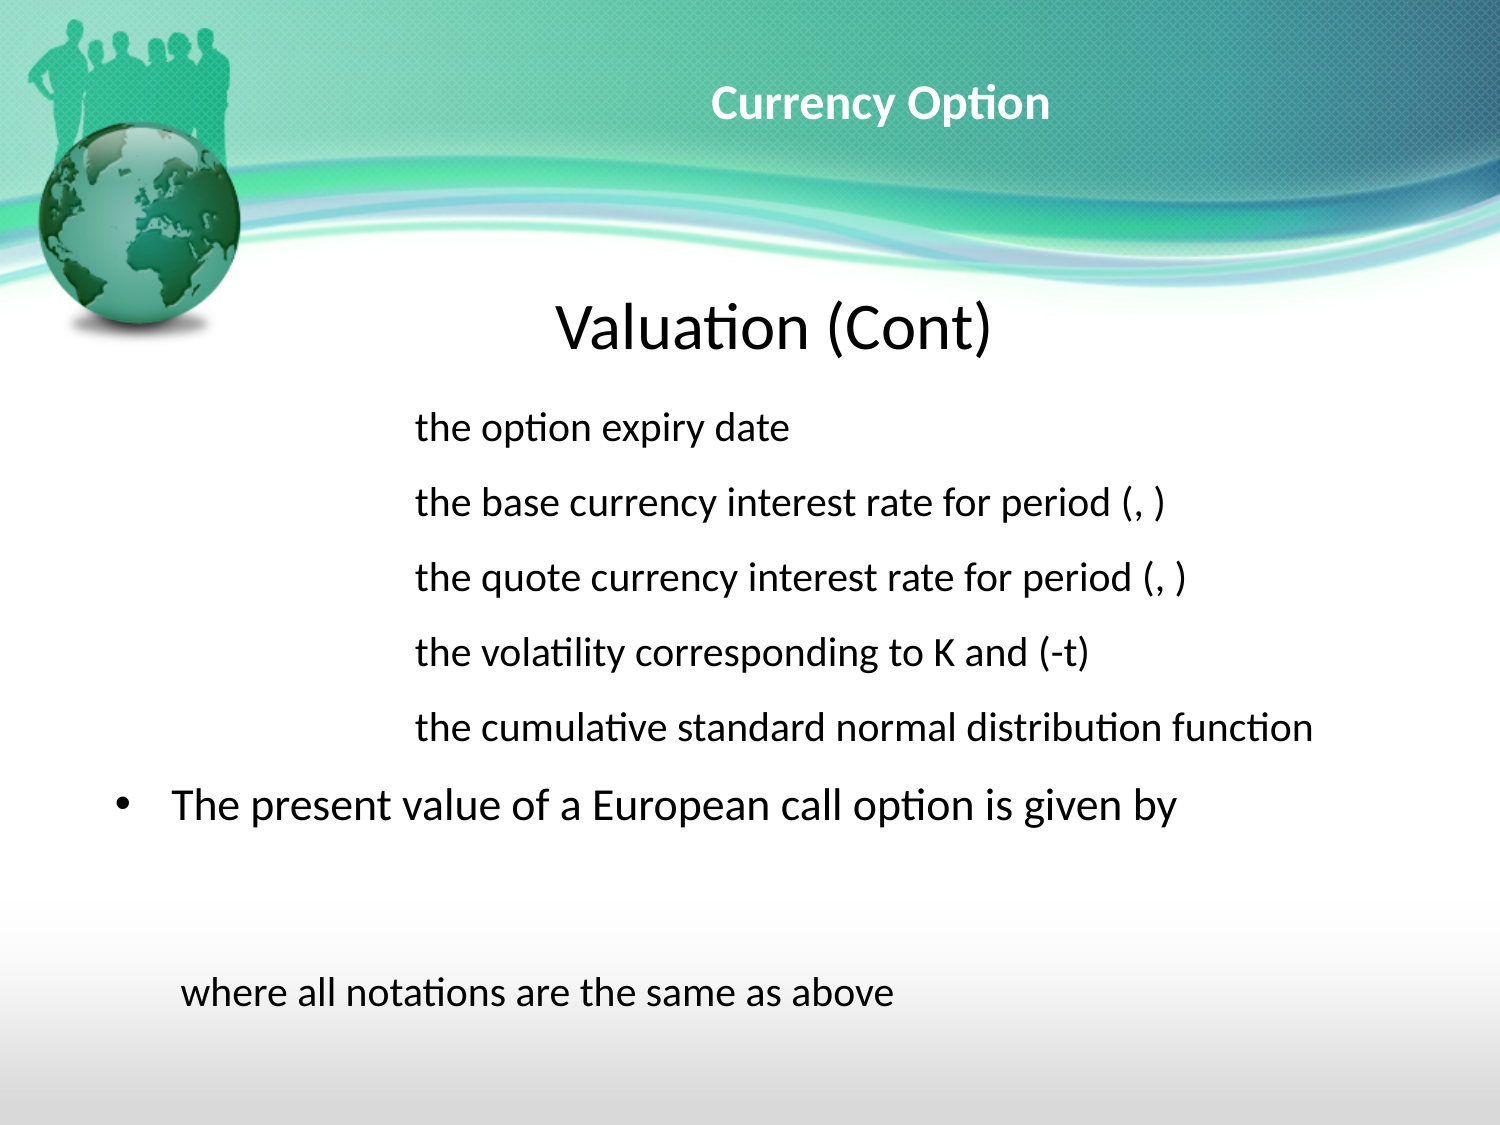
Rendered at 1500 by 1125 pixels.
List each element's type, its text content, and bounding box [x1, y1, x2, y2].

picture [0, 0, 1500, 1125]
title Currency Option [287, 5, 1475, 194]
